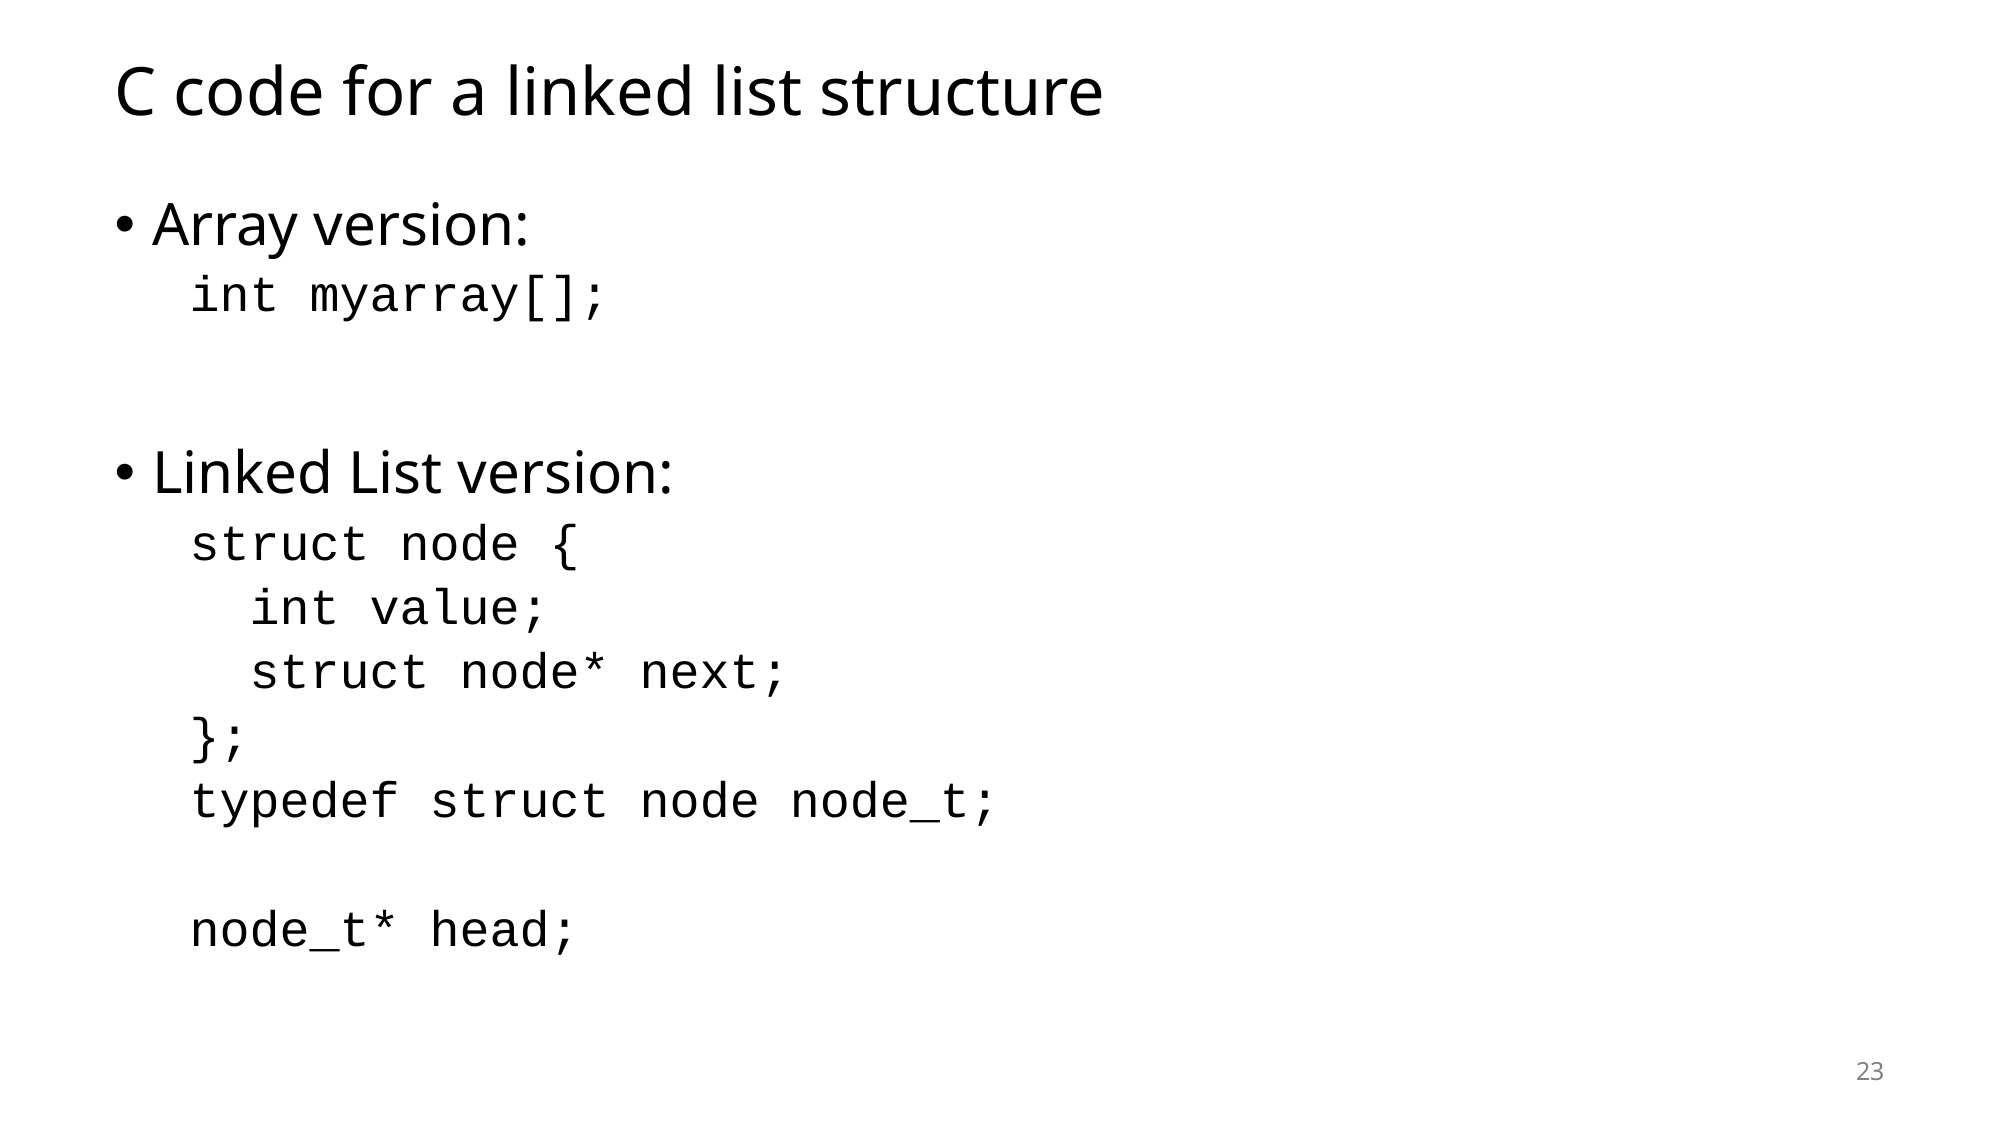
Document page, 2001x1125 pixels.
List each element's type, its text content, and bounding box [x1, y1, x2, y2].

slide_number 23 [1749, 1042, 1900, 1103]
list Array version: int myarray[]; Linked List version: struct node { int value; struct node* next; }; typedef struct node node_t; node_t* head; [99, 187, 1900, 1013]
title C code for a linked list structure [99, 37, 1900, 150]
